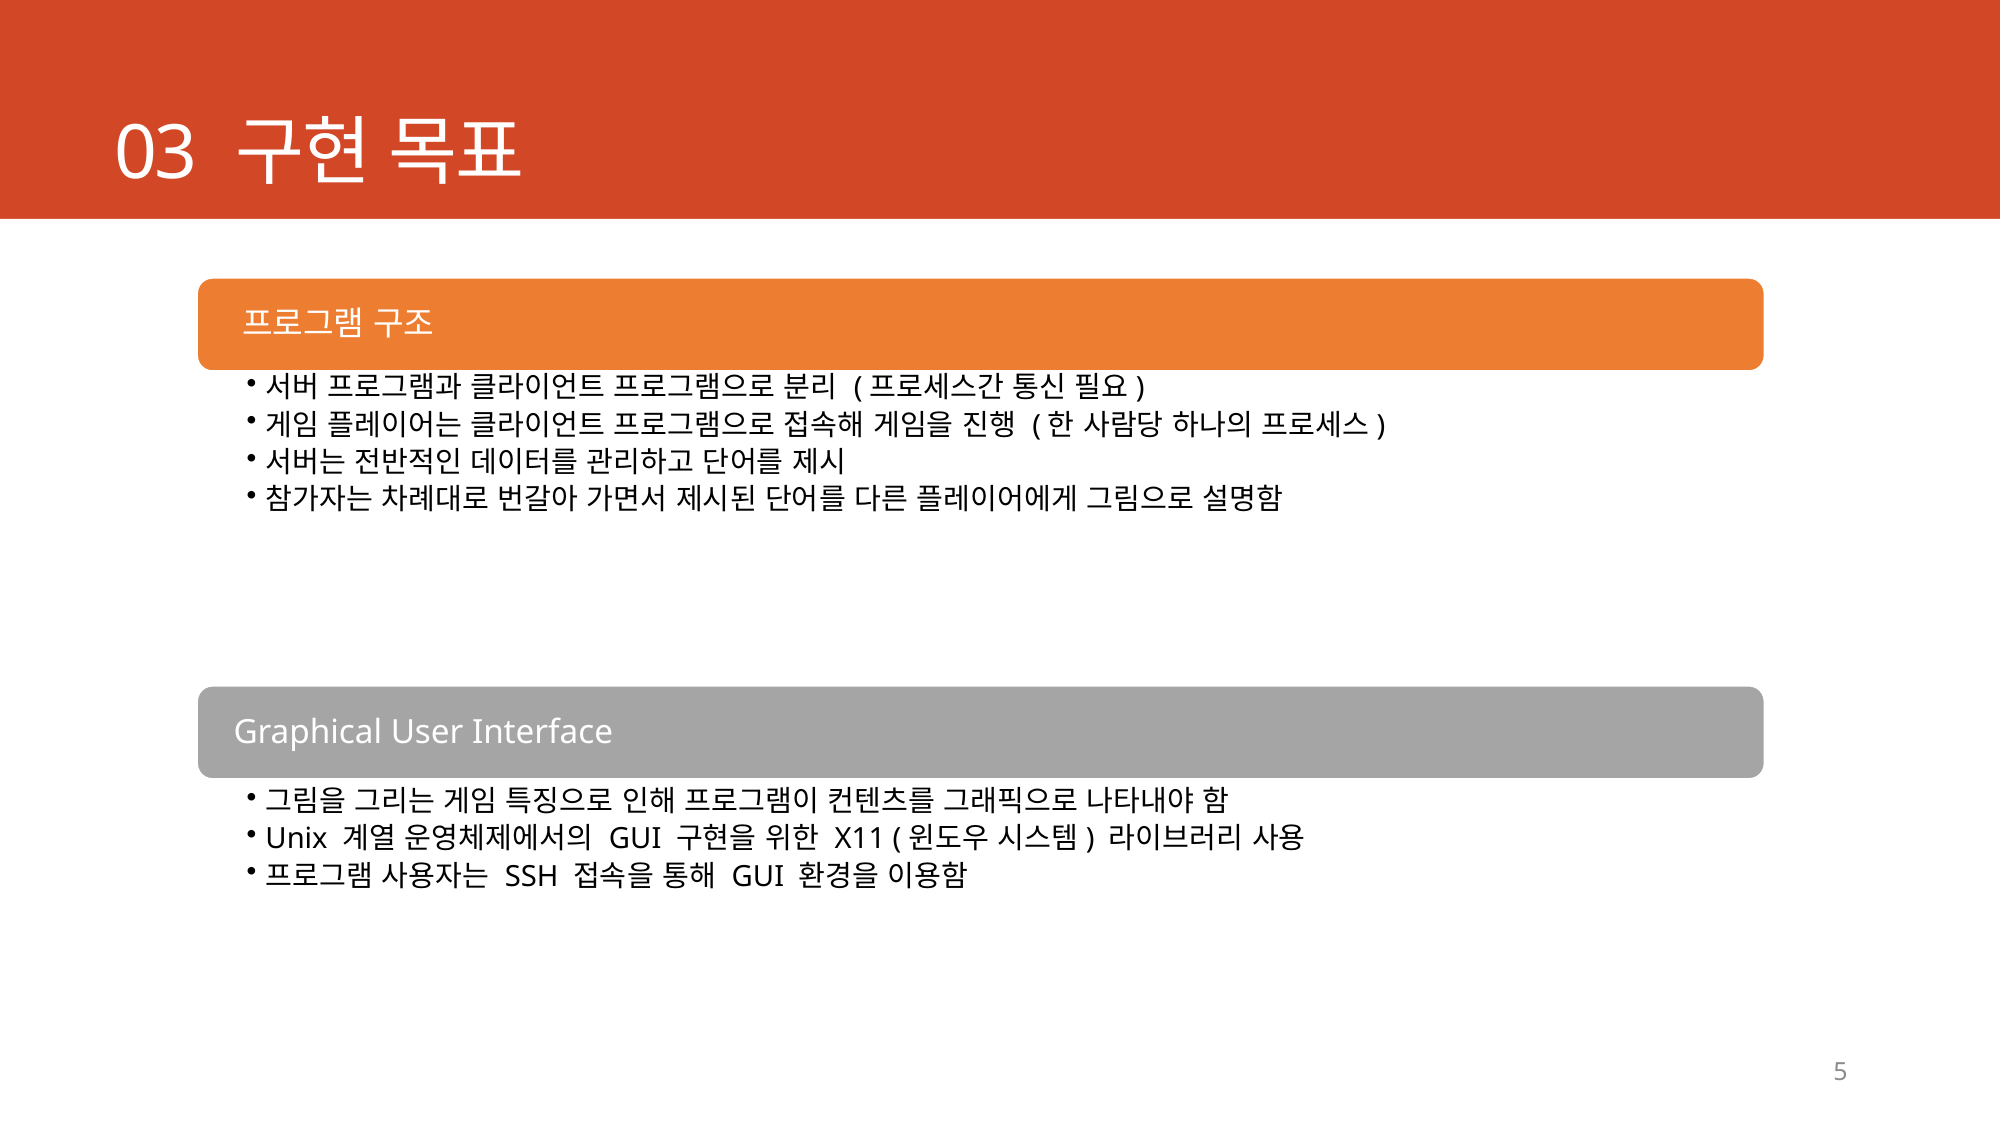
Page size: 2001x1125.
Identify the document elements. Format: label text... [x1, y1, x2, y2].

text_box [196, 260, 1765, 1077]
title 03 구현 목표 [99, 2, 1863, 201]
slide_number 5 [1325, 1042, 1863, 1103]
